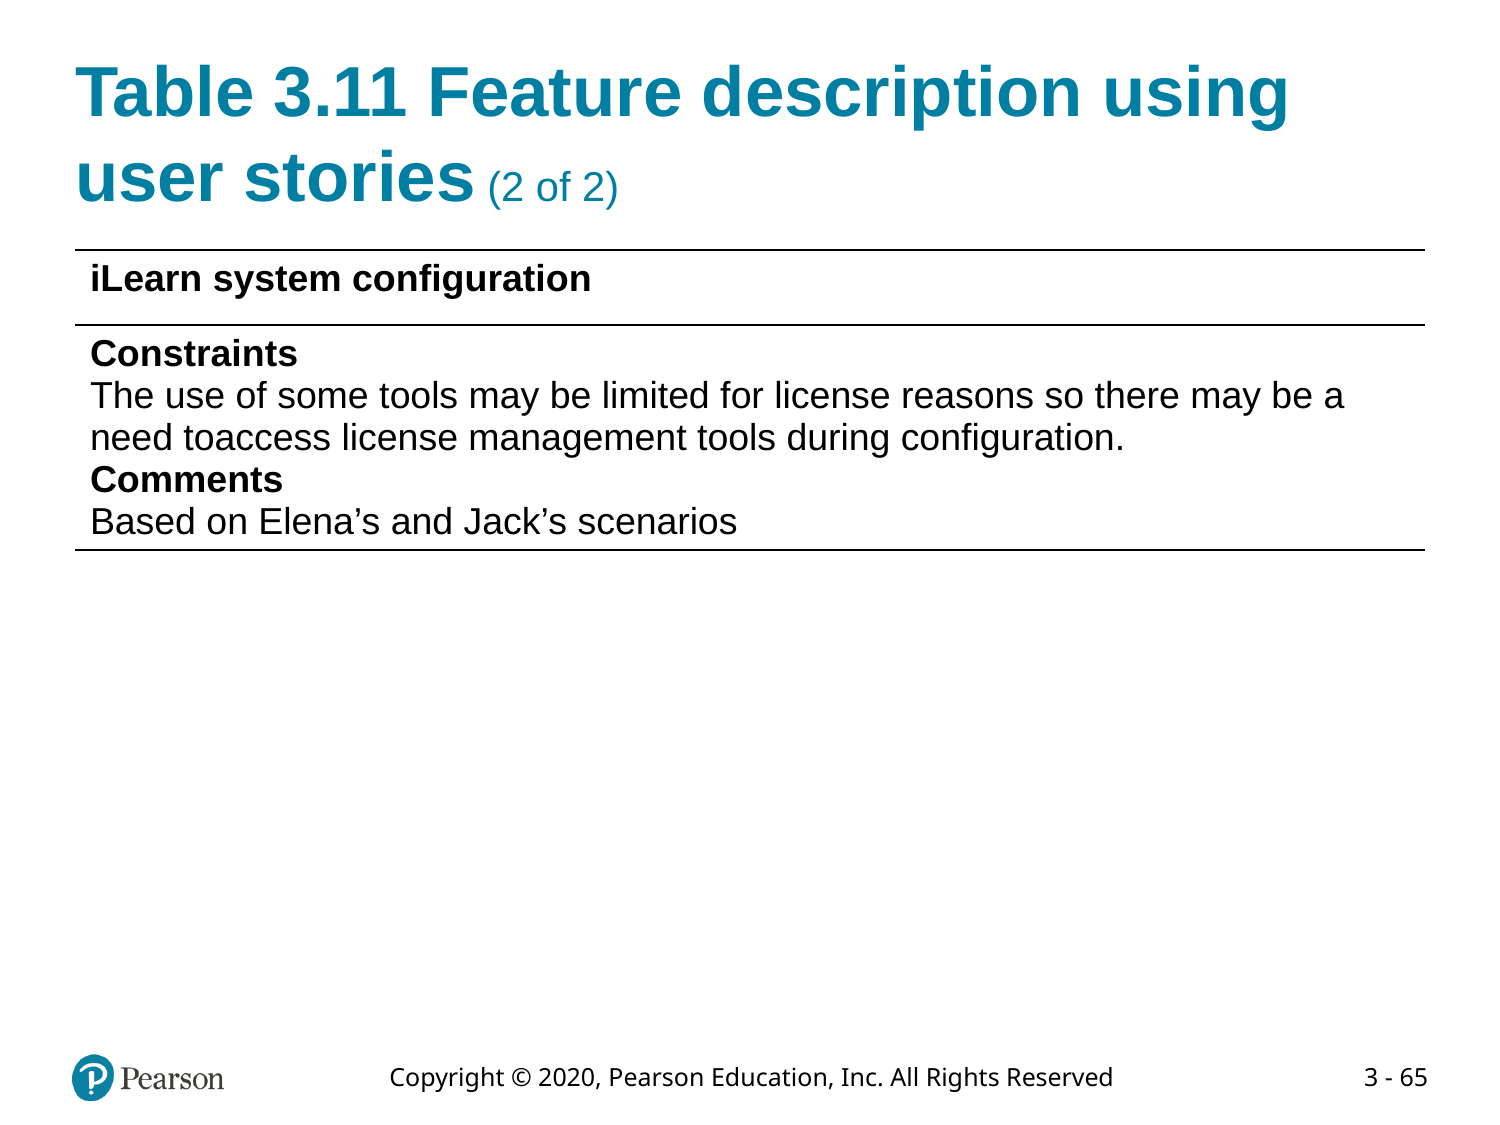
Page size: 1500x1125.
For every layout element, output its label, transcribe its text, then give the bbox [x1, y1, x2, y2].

picture [81, 1064, 107, 1089]
picture [72, 1087, 83, 1101]
title Table 3.11 Feature description using user stories (2 of 2) [75, 35, 1425, 216]
table_header iLearn system configuration [75, 251, 1425, 324]
table_cell Constraints The use of some tools may be limited for license reasons so there may be a need toaccess license management tools during configuration. Comments Based on Elena’s and Jack’s scenarios [75, 326, 1425, 549]
picture [99, 1054, 224, 1101]
picture [72, 1054, 89, 1072]
